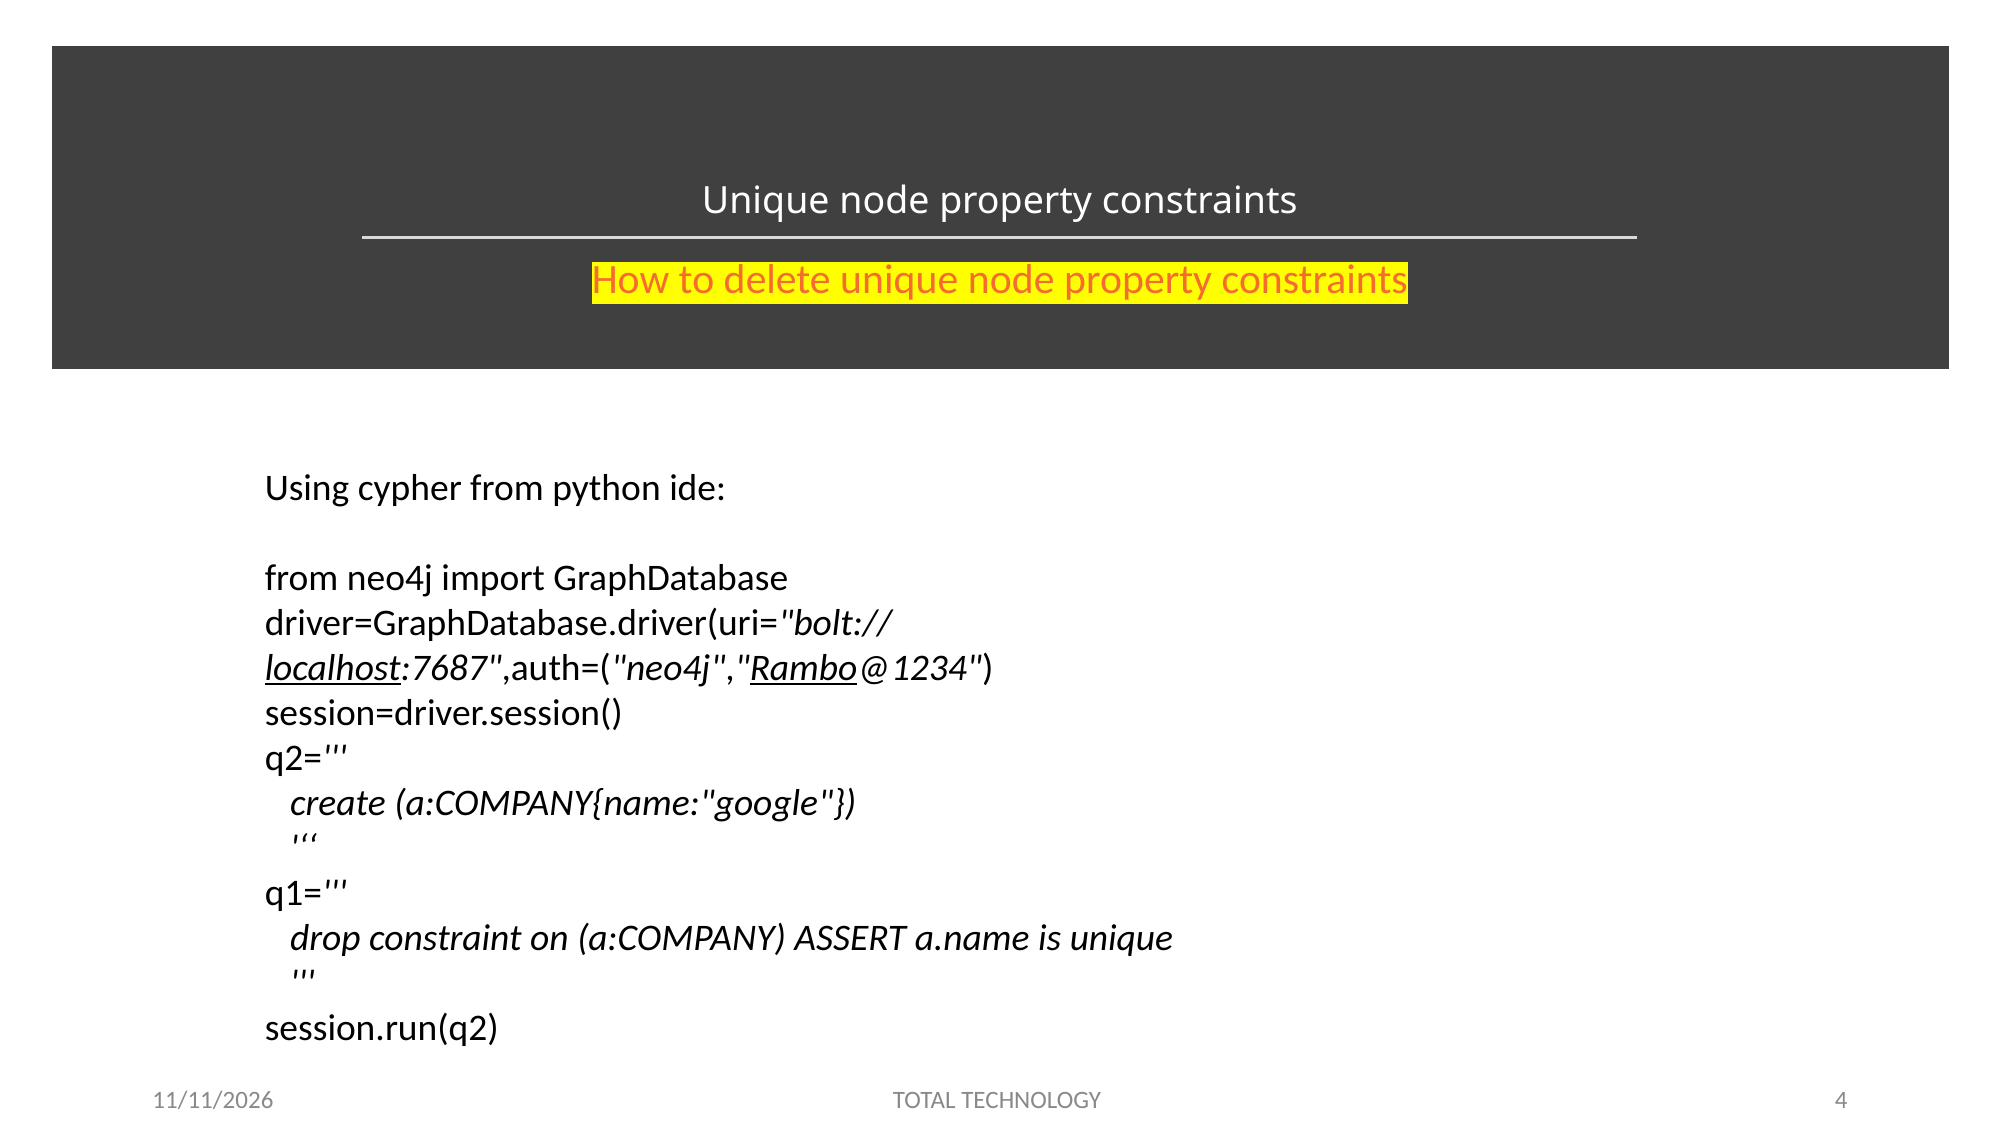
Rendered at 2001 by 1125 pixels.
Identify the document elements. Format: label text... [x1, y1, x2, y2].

text_box Using cypher from python ide: from neo4j import GraphDatabase driver=GraphDatabase.driver(uri="bolt://localhost:7687",auth=("neo4j","Rambo@1234") session=driver.session() q2=''' create (a:COMPANY{name:"google"}) '‘‘ q1=''' drop constraint on (a:COMPANY) ASSERT a.name is unique ''' session.run(q2) [249, 455, 1500, 1125]
title Unique node property constraints [86, 76, 1914, 230]
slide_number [137, 1069, 249, 1125]
text_box [61, 55, 1939, 360]
list How to delete unique node property constraints [249, 250, 1750, 320]
slide_number 4 [1500, 1069, 1863, 1125]
